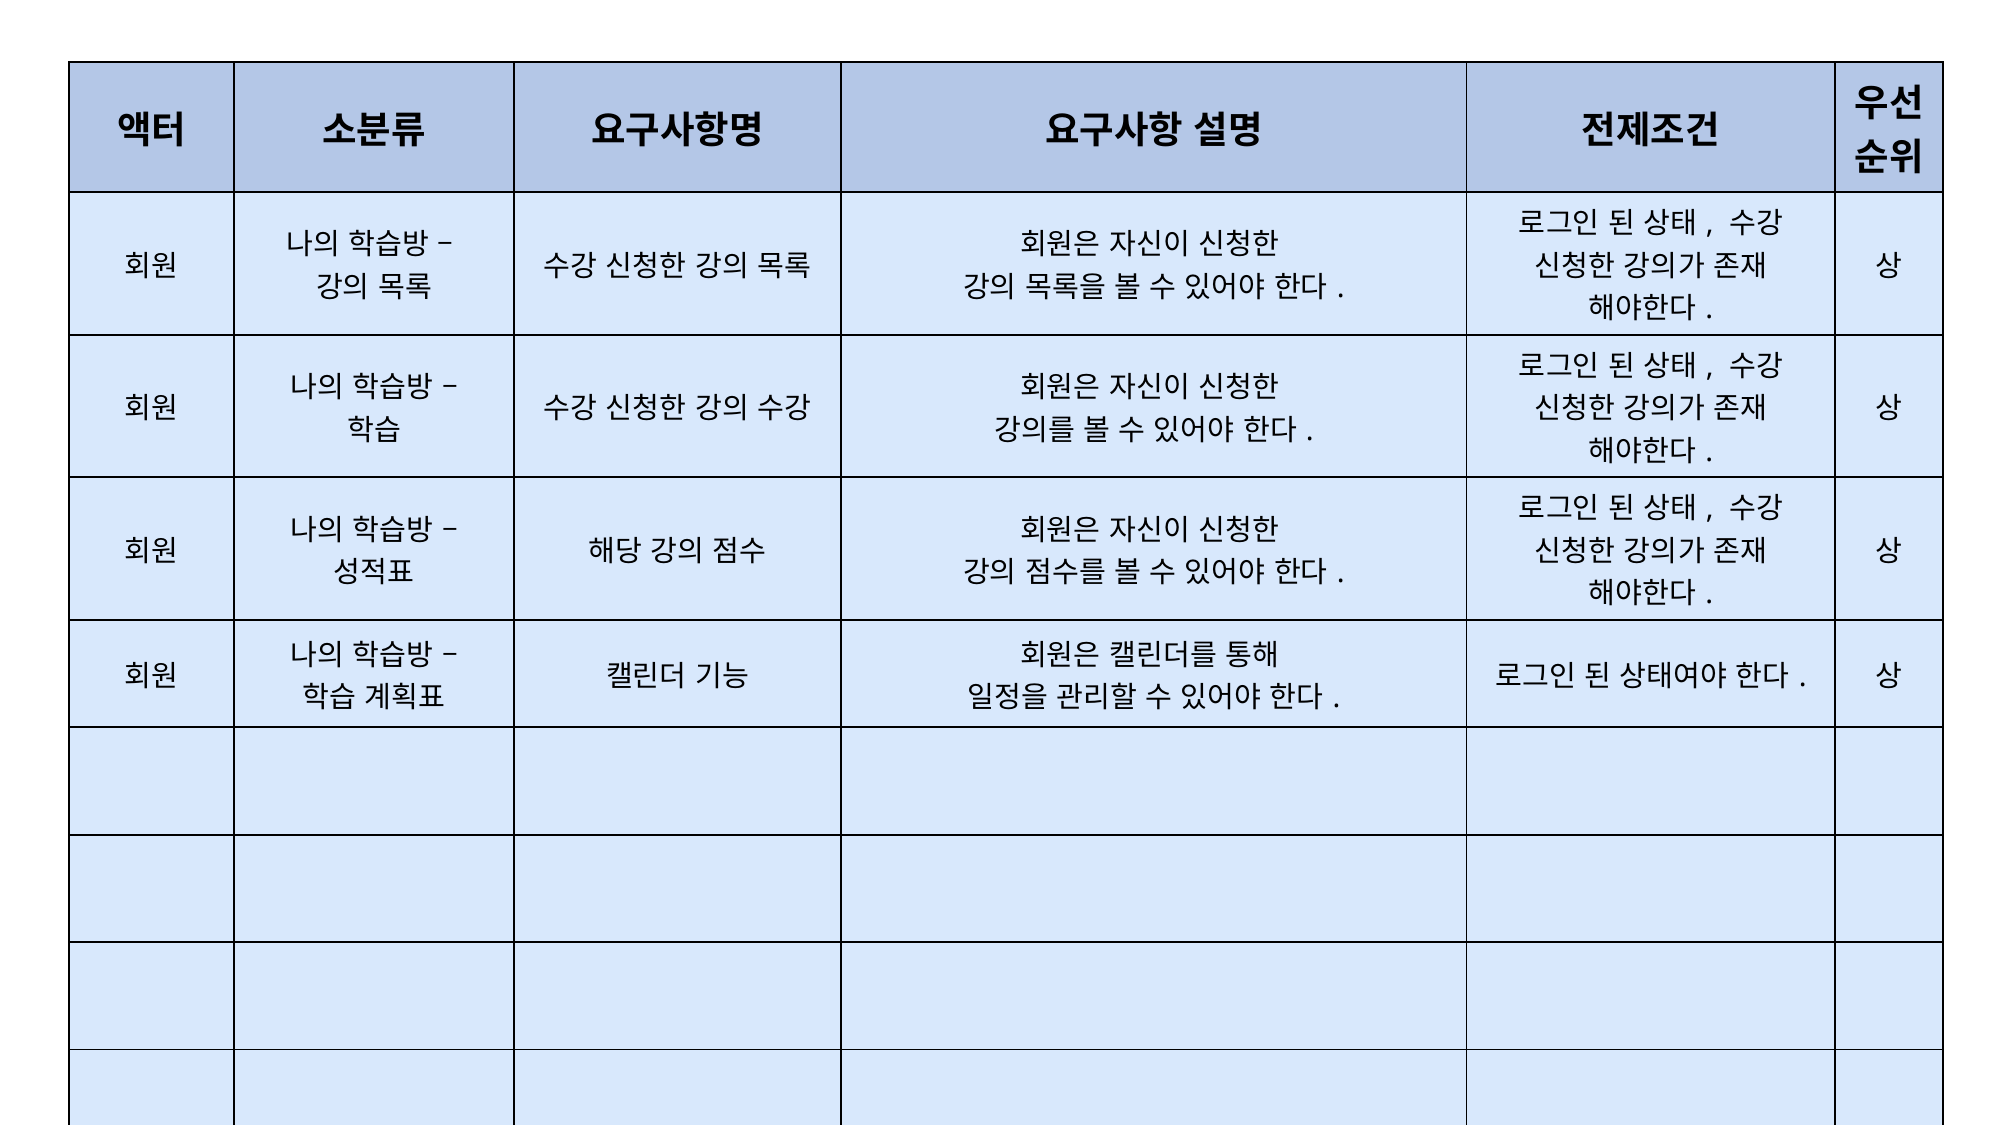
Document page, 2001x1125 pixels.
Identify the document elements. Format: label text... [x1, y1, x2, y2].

table_cell [515, 728, 840, 834]
table_cell 상 [1836, 621, 1942, 726]
table_cell 회원 [70, 193, 233, 334]
table_cell 나의 학습방 – 학습 계획표 [235, 621, 513, 726]
table_header 요구사항 설명 [842, 63, 1466, 191]
table_cell 캘린더 기능 [515, 621, 840, 726]
table_header 액터 [70, 63, 233, 191]
table_cell [842, 943, 1466, 1049]
table_cell [842, 1050, 1466, 1125]
table_cell 로그인 된 상태, 수강 신청한 강의가 존재 해야한다. [1467, 478, 1834, 619]
table_cell [1467, 836, 1834, 941]
table_cell 회원 [70, 621, 233, 726]
table_cell 회원은 자신이 신청한 강의 목록을 볼 수 있어야 한다. [842, 193, 1466, 334]
table_cell 로그인 된 상태, 수강 신청한 강의가 존재 해야한다. [1467, 336, 1834, 476]
table_cell [515, 943, 840, 1049]
table_cell [235, 1050, 513, 1125]
table_cell 나의 학습방 – 강의 목록 [235, 193, 513, 334]
table_cell 상 [1836, 336, 1942, 476]
table_cell [235, 728, 513, 834]
table_cell 수강 신청한 강의 수강 [515, 336, 840, 476]
table_cell 회원 [70, 478, 233, 619]
table_cell 회원은 자신이 신청한 강의를 볼 수 있어야 한다. [842, 336, 1466, 476]
table_cell [515, 1050, 840, 1125]
table_cell [70, 943, 233, 1049]
table_cell [1467, 1050, 1834, 1125]
table_cell [515, 836, 840, 941]
table_cell [842, 836, 1466, 941]
table_cell [235, 943, 513, 1049]
table_cell [1836, 728, 1942, 834]
table_cell 수강 신청한 강의 목록 [515, 193, 840, 334]
table_cell 상 [1836, 193, 1942, 334]
table_cell 회원 [70, 336, 233, 476]
table_cell [1467, 943, 1834, 1049]
table_cell 해당 강의 점수 [515, 478, 840, 619]
table_cell [1836, 836, 1942, 941]
table_cell 로그인 된 상태, 수강 신청한 강의가 존재 해야한다. [1467, 193, 1834, 334]
table_cell [70, 728, 233, 834]
table_cell [842, 728, 1466, 834]
table_cell [70, 1050, 233, 1125]
table_header 전제조건 [1467, 63, 1834, 191]
table_cell 회원은 자신이 신청한 강의 점수를 볼 수 있어야 한다. [842, 478, 1466, 619]
table_cell [70, 836, 233, 941]
table_cell 상 [1836, 478, 1942, 619]
table_cell [1836, 943, 1942, 1049]
table_cell 나의 학습방 – 성적표 [235, 478, 513, 619]
table_cell 로그인 된 상태여야 한다. [1467, 621, 1834, 726]
table_header 소분류 [235, 63, 513, 191]
table_header 우선순위 [1836, 63, 1942, 191]
table_cell [1467, 728, 1834, 834]
table_cell [1836, 1050, 1942, 1125]
table_cell 나의 학습방 – 학습 [235, 336, 513, 476]
table_header 요구사항명 [515, 63, 840, 191]
table_cell 회원은 캘린더를 통해 일정을 관리할 수 있어야 한다. [842, 621, 1466, 726]
table_cell [235, 836, 513, 941]
